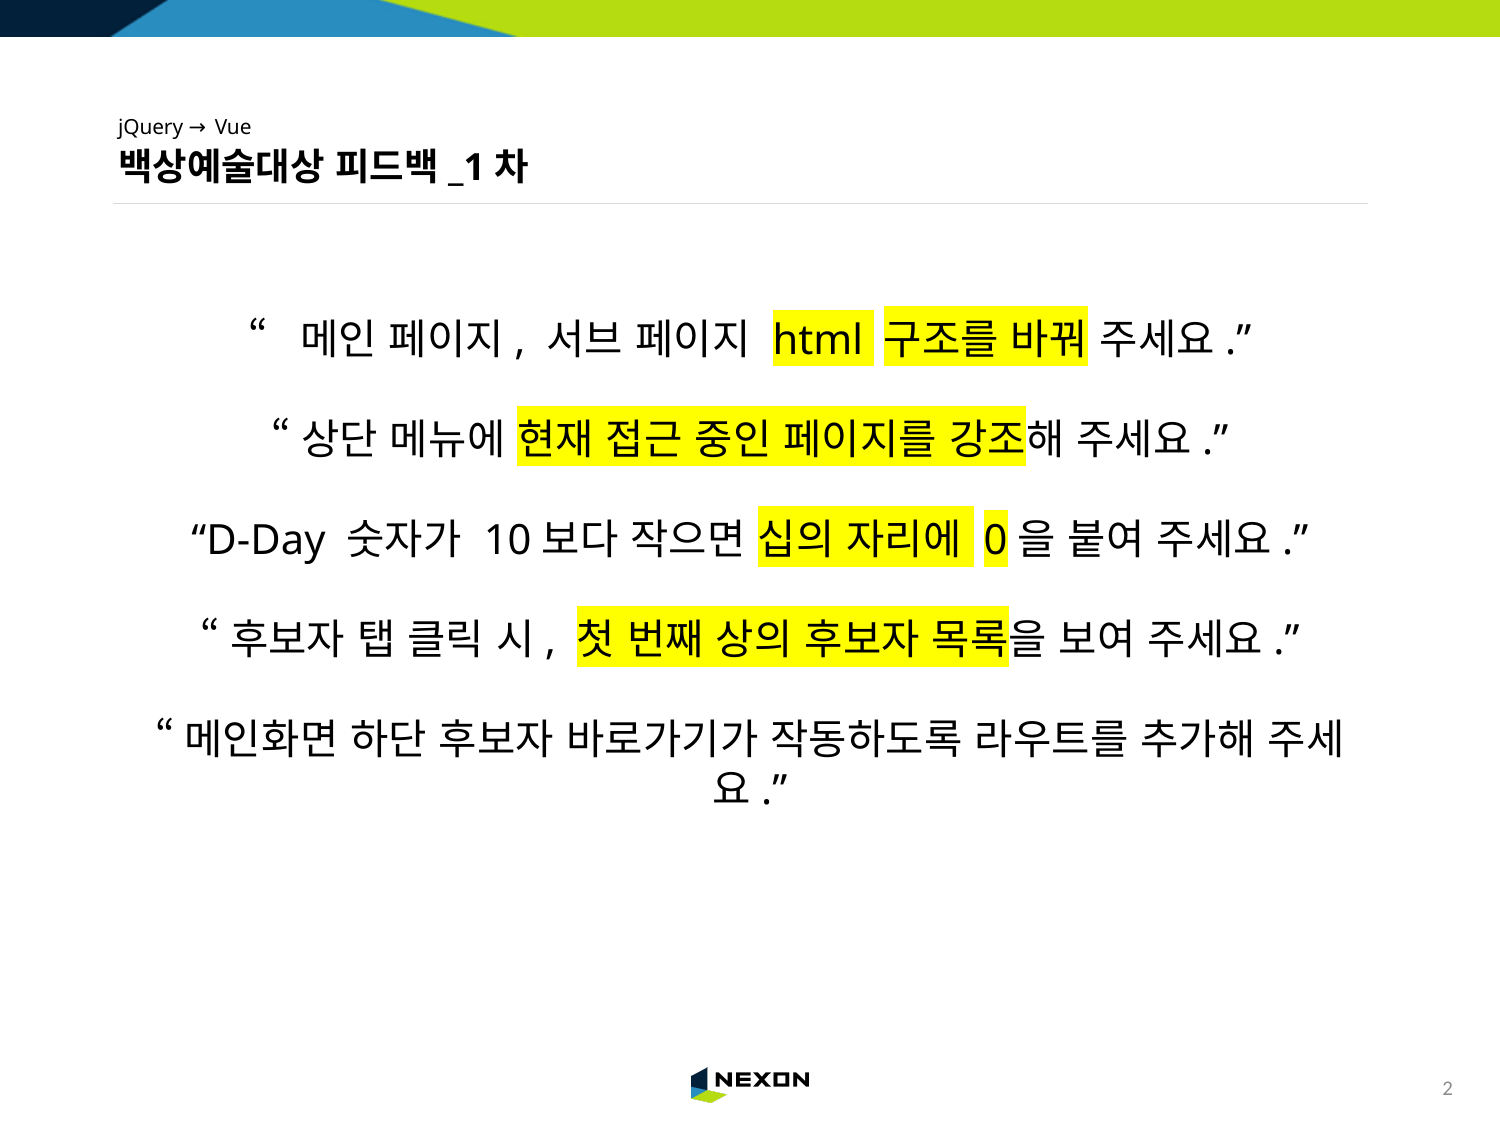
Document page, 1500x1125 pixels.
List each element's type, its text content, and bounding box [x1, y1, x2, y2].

slide_number 1 [1130, 1056, 1468, 1117]
picture [691, 1067, 809, 1103]
text_box “메인 페이지, 서브 페이지 html 구조를 바꿔 주세요.” “상단 메뉴에 현재 접근 중인 페이지를 강조해 주세요.” “D-Day 숫자가 10보다 작으면 십의 자리에 0을 붙여 주세요.” “후보자 탭 클릭 시, 첫 번째 상의 후보자 목록을 보여 주세요.” “메인화면 하단 후보자 바로가기가 작동하도록 라우트를 추가해 주세요.” [103, 305, 1397, 871]
picture [0, 0, 1500, 37]
title jQuery → Vue 백상예술대상 피드백_1차 [103, 90, 1397, 209]
